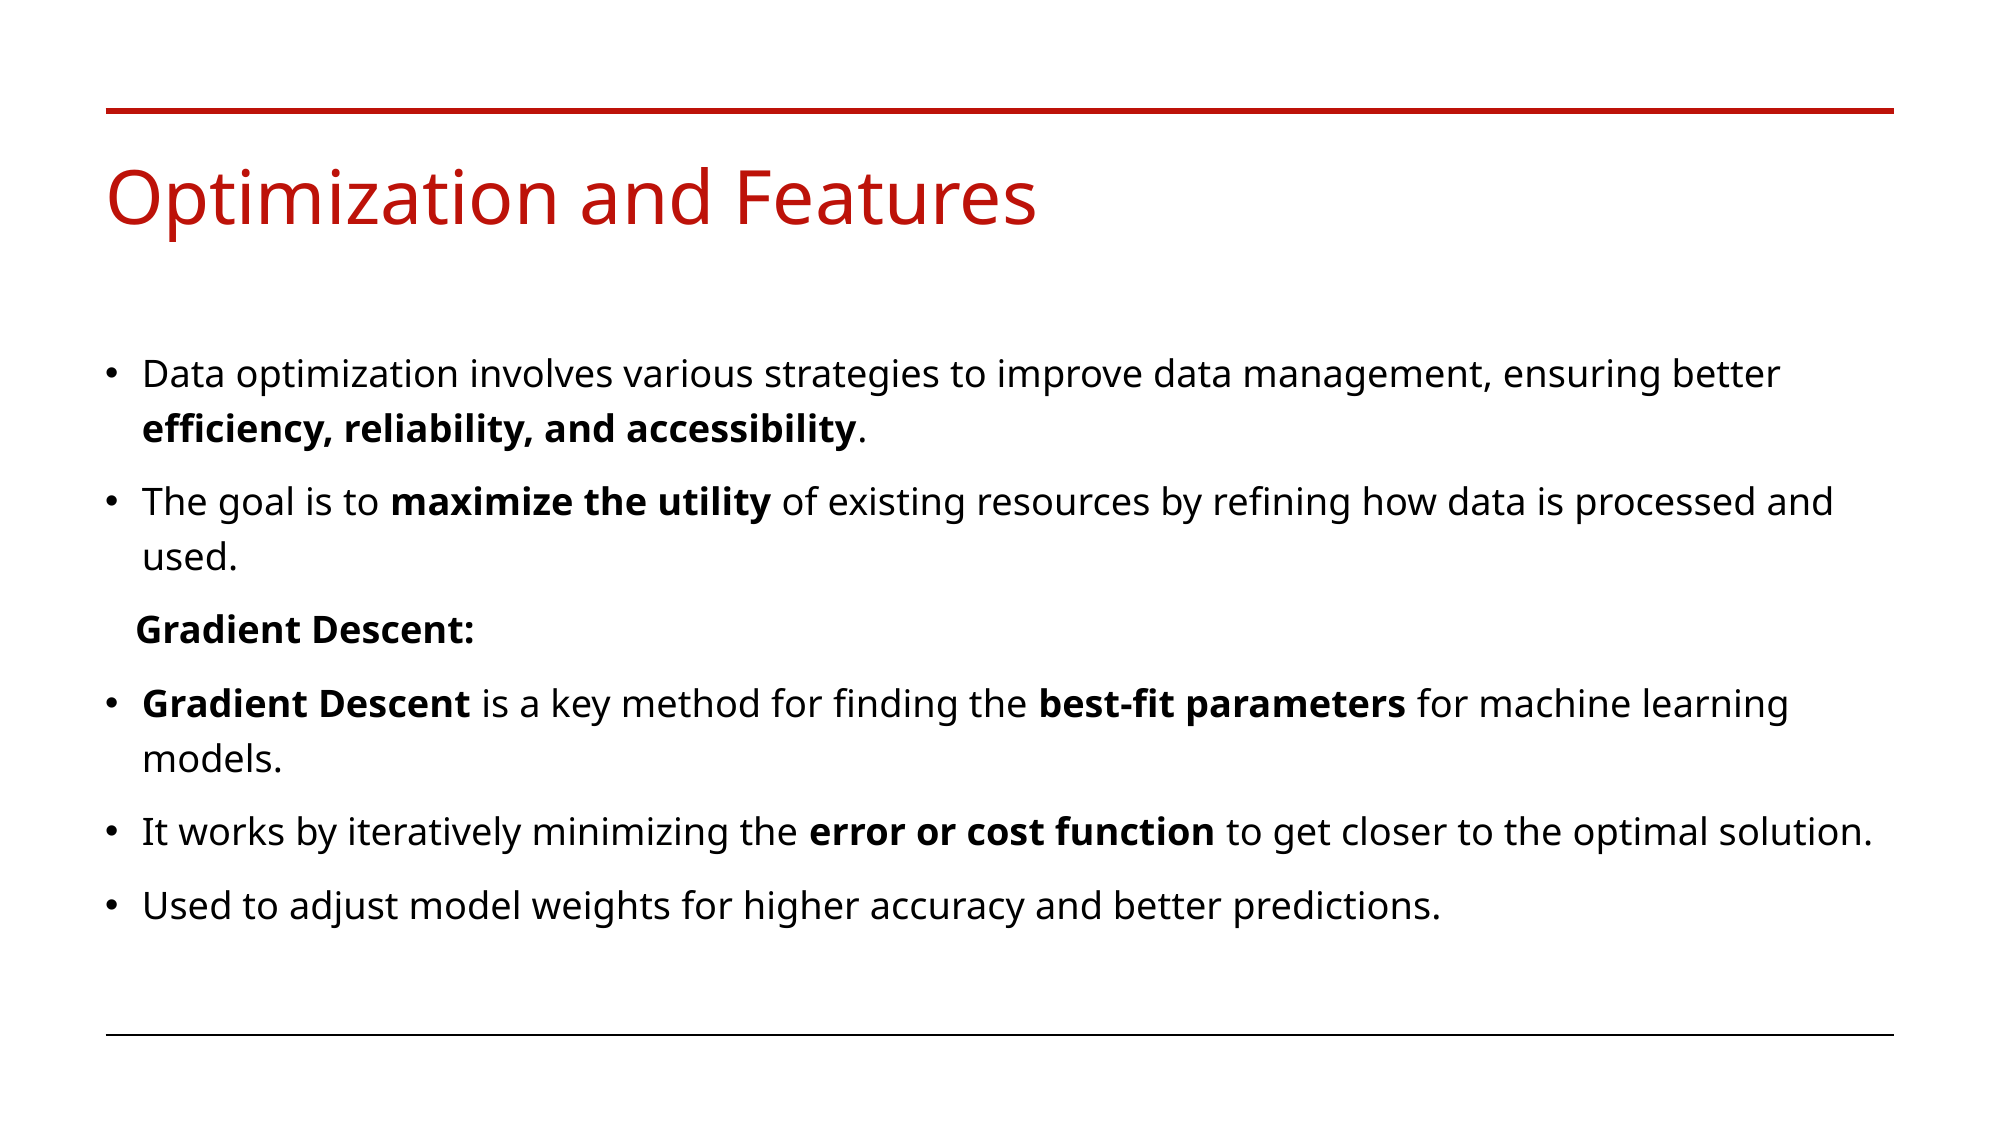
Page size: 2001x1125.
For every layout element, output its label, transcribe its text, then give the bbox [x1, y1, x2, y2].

title Optimization and Features [90, 156, 1894, 332]
list Data optimization involves various strategies to improve data management, ensuring better efficiency, reliability, and accessibility. The goal is to maximize the utility of existing resources by refining how data is processed and used. Gradient Descent: Gradient Descent is a key method for finding the best-fit parameters for machine learning models. It works by iteratively minimizing the error or cost function to get closer to the optimal solution. Used to adjust model weights for higher accuracy and better predictions. [90, 332, 1894, 994]
